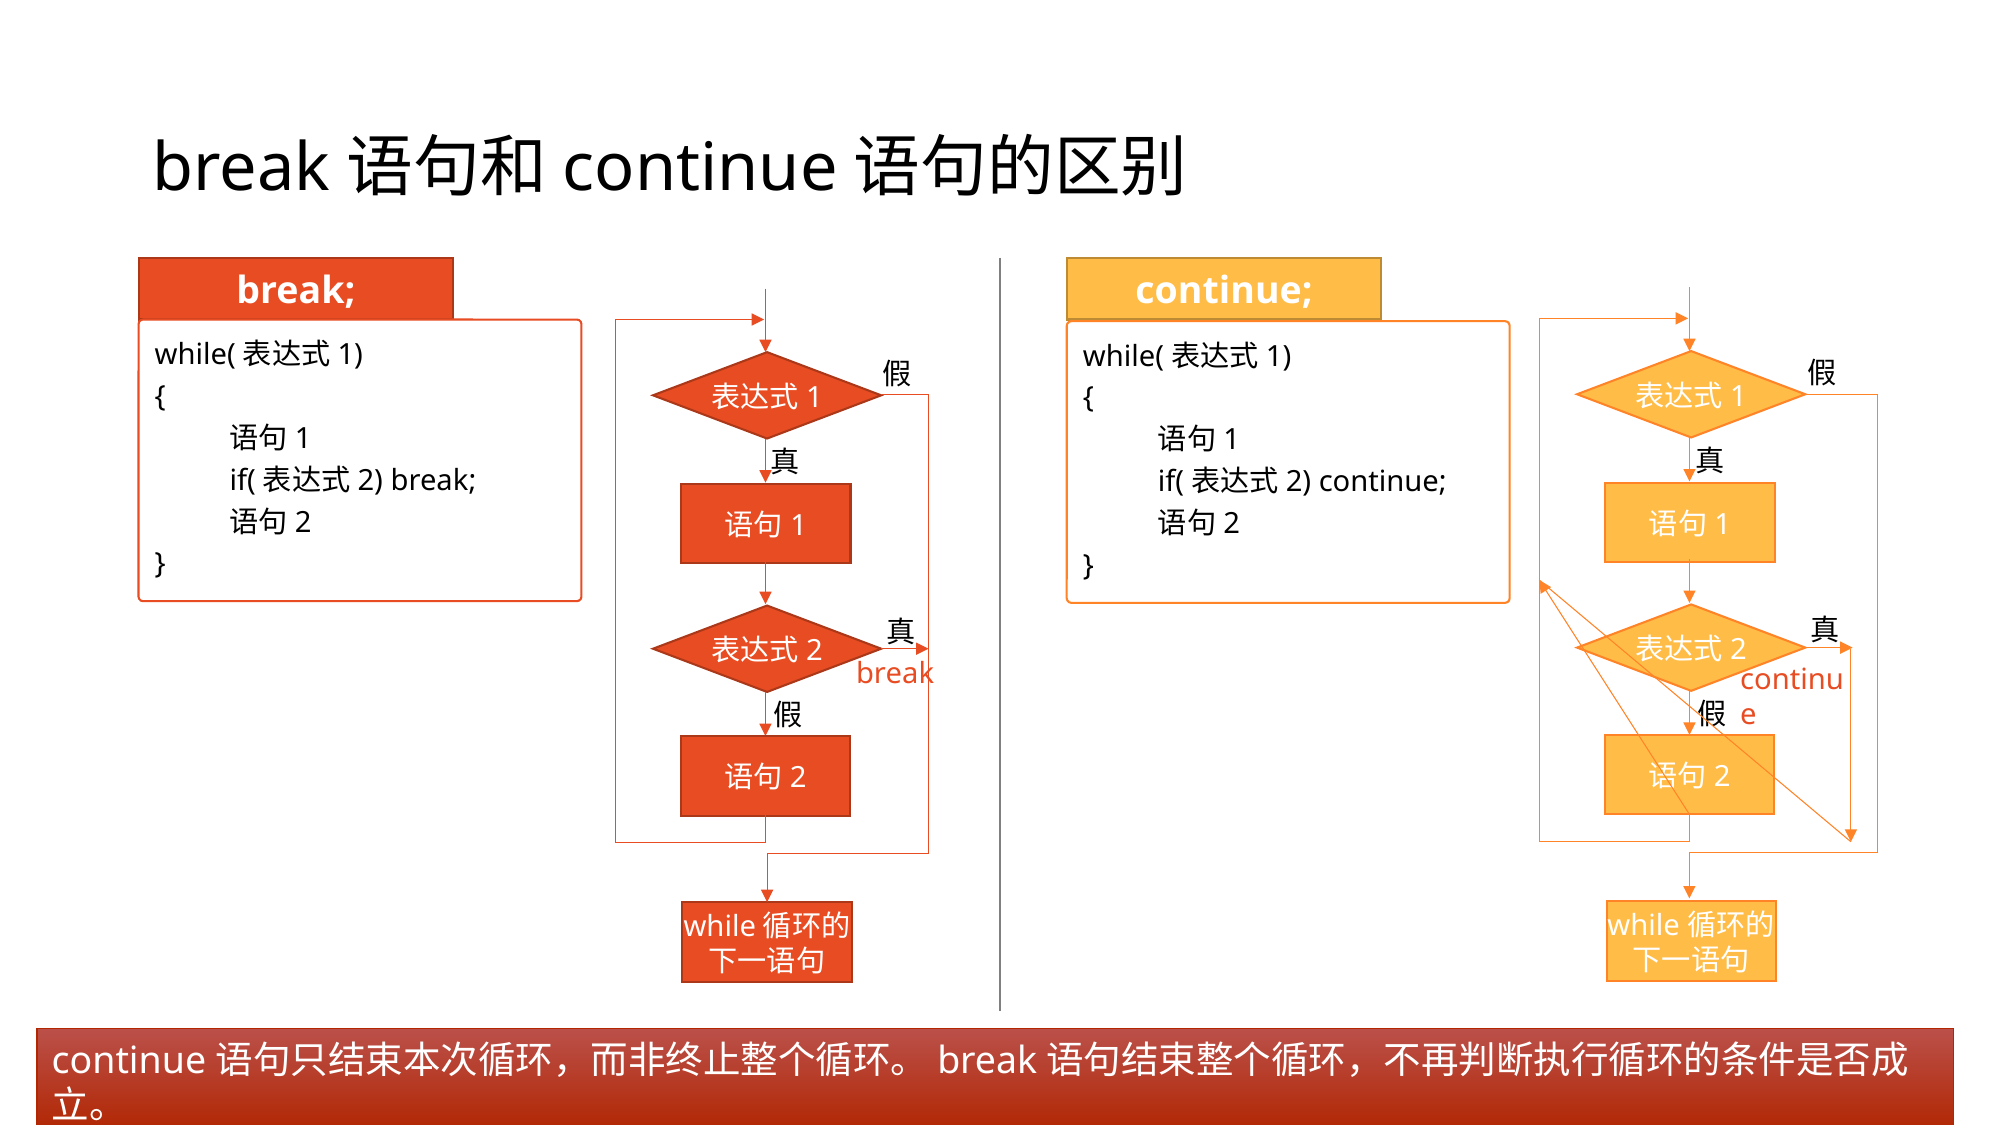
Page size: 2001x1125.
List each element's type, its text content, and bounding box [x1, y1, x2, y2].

text_box while(表达式1) { 语句1 if(表达式2) continue; 语句2 } [1065, 320, 1511, 604]
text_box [1539, 287, 1878, 981]
text_box while(表达式1) { 语句1 if(表达式2) break; 语句2 } [137, 318, 583, 603]
text_box continue; [1066, 257, 1382, 321]
text_box continue语句只结束本次循环，而非终止整个循环。break语句结束整个循环，不再判断执行循环的条件是否成立。 [36, 1028, 1954, 1125]
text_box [615, 288, 962, 983]
text_box break; [138, 257, 454, 320]
title break语句和continue语句的区别 [137, 59, 1863, 278]
